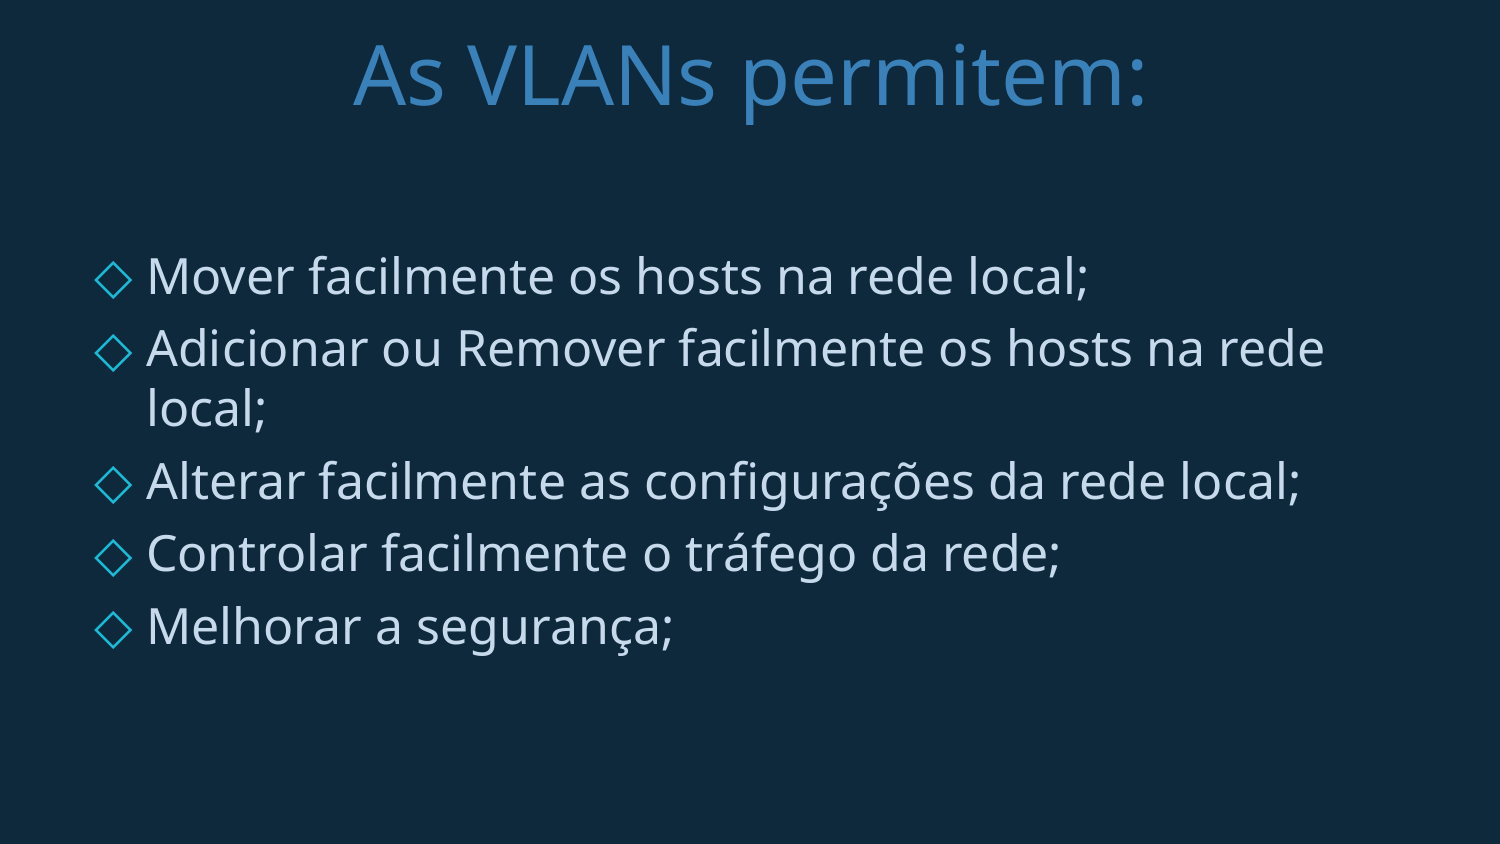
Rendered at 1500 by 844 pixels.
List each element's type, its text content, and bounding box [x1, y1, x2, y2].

title As VLANs permitem: [46, 31, 1455, 138]
list Mover facilmente os hosts na rede local; Adicionar ou Remover facilmente os hosts na rede local; Alterar facilmente as configurações da rede local; Controlar facilmente o tráfego da rede; Melhorar a segurança; [56, 229, 1424, 502]
